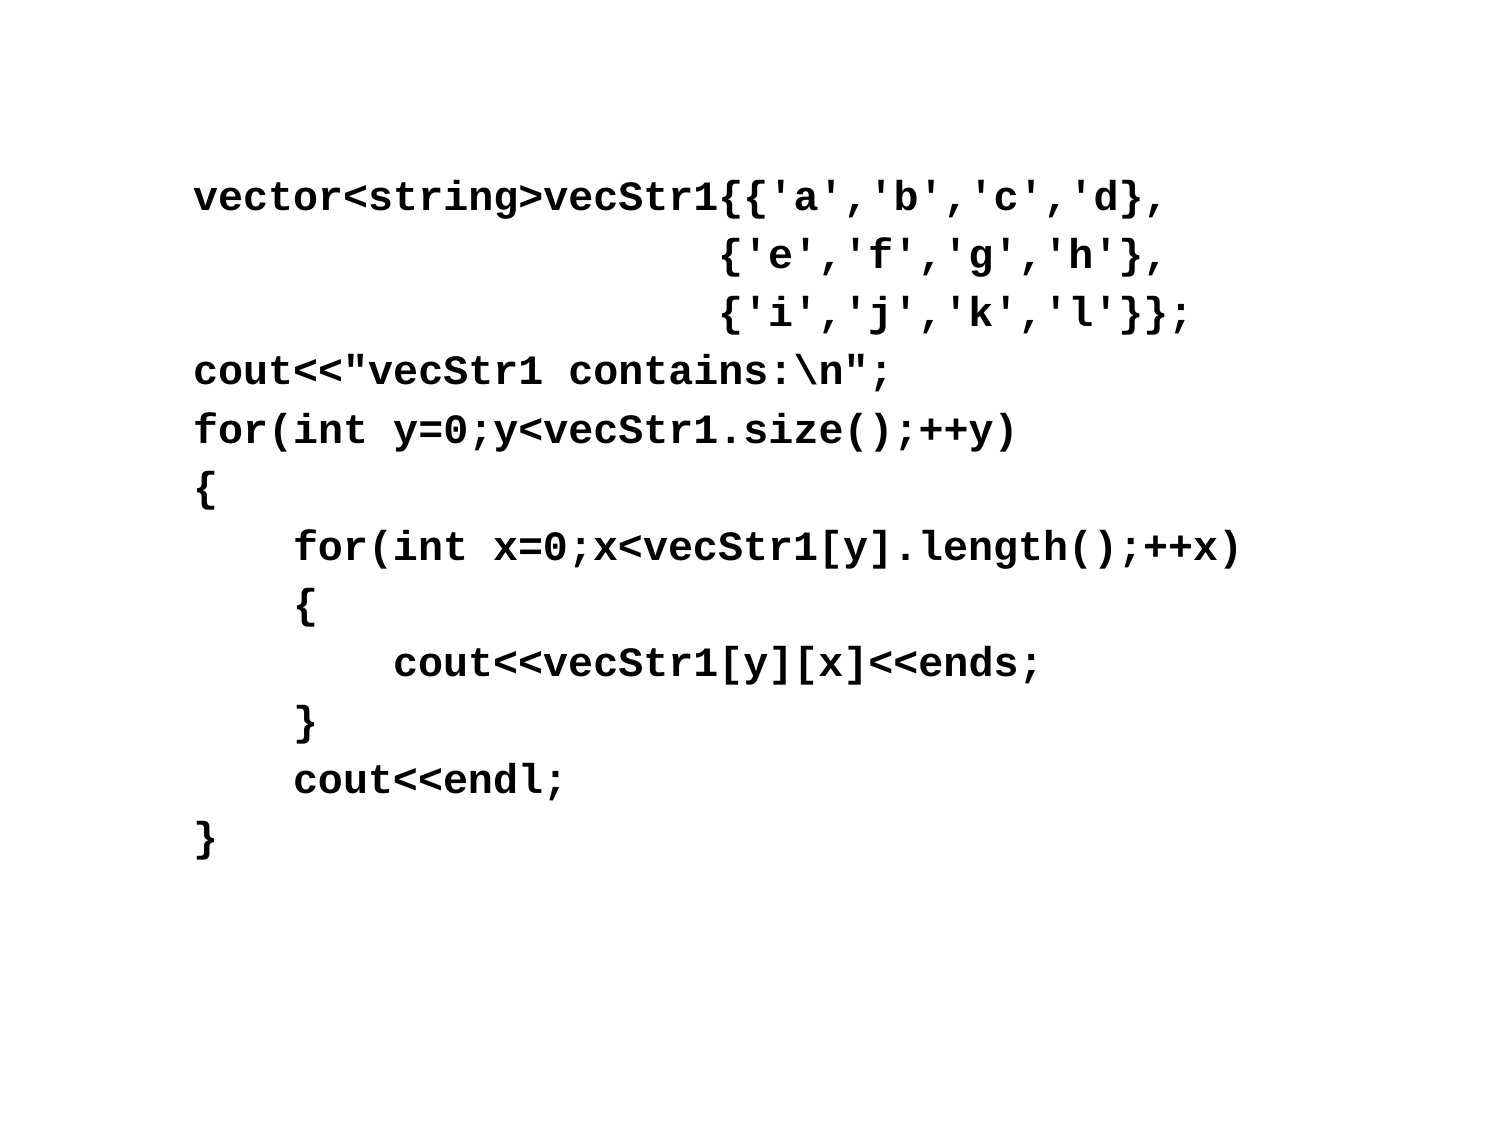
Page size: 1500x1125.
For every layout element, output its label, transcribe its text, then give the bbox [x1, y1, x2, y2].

list vector<string>vecStr1{{'a','b','c','d}, {'e','f','g','h'}, {'i','j','k','l'}}; cout<<"vecStr1 contains:\n"; for(int y=0;y<vecStr1.size();++y) { for(int x=0;x<vecStr1[y].length();++x) { cout<<vecStr1[y][x]<<ends; } cout<<endl; } [53, 160, 1483, 1112]
